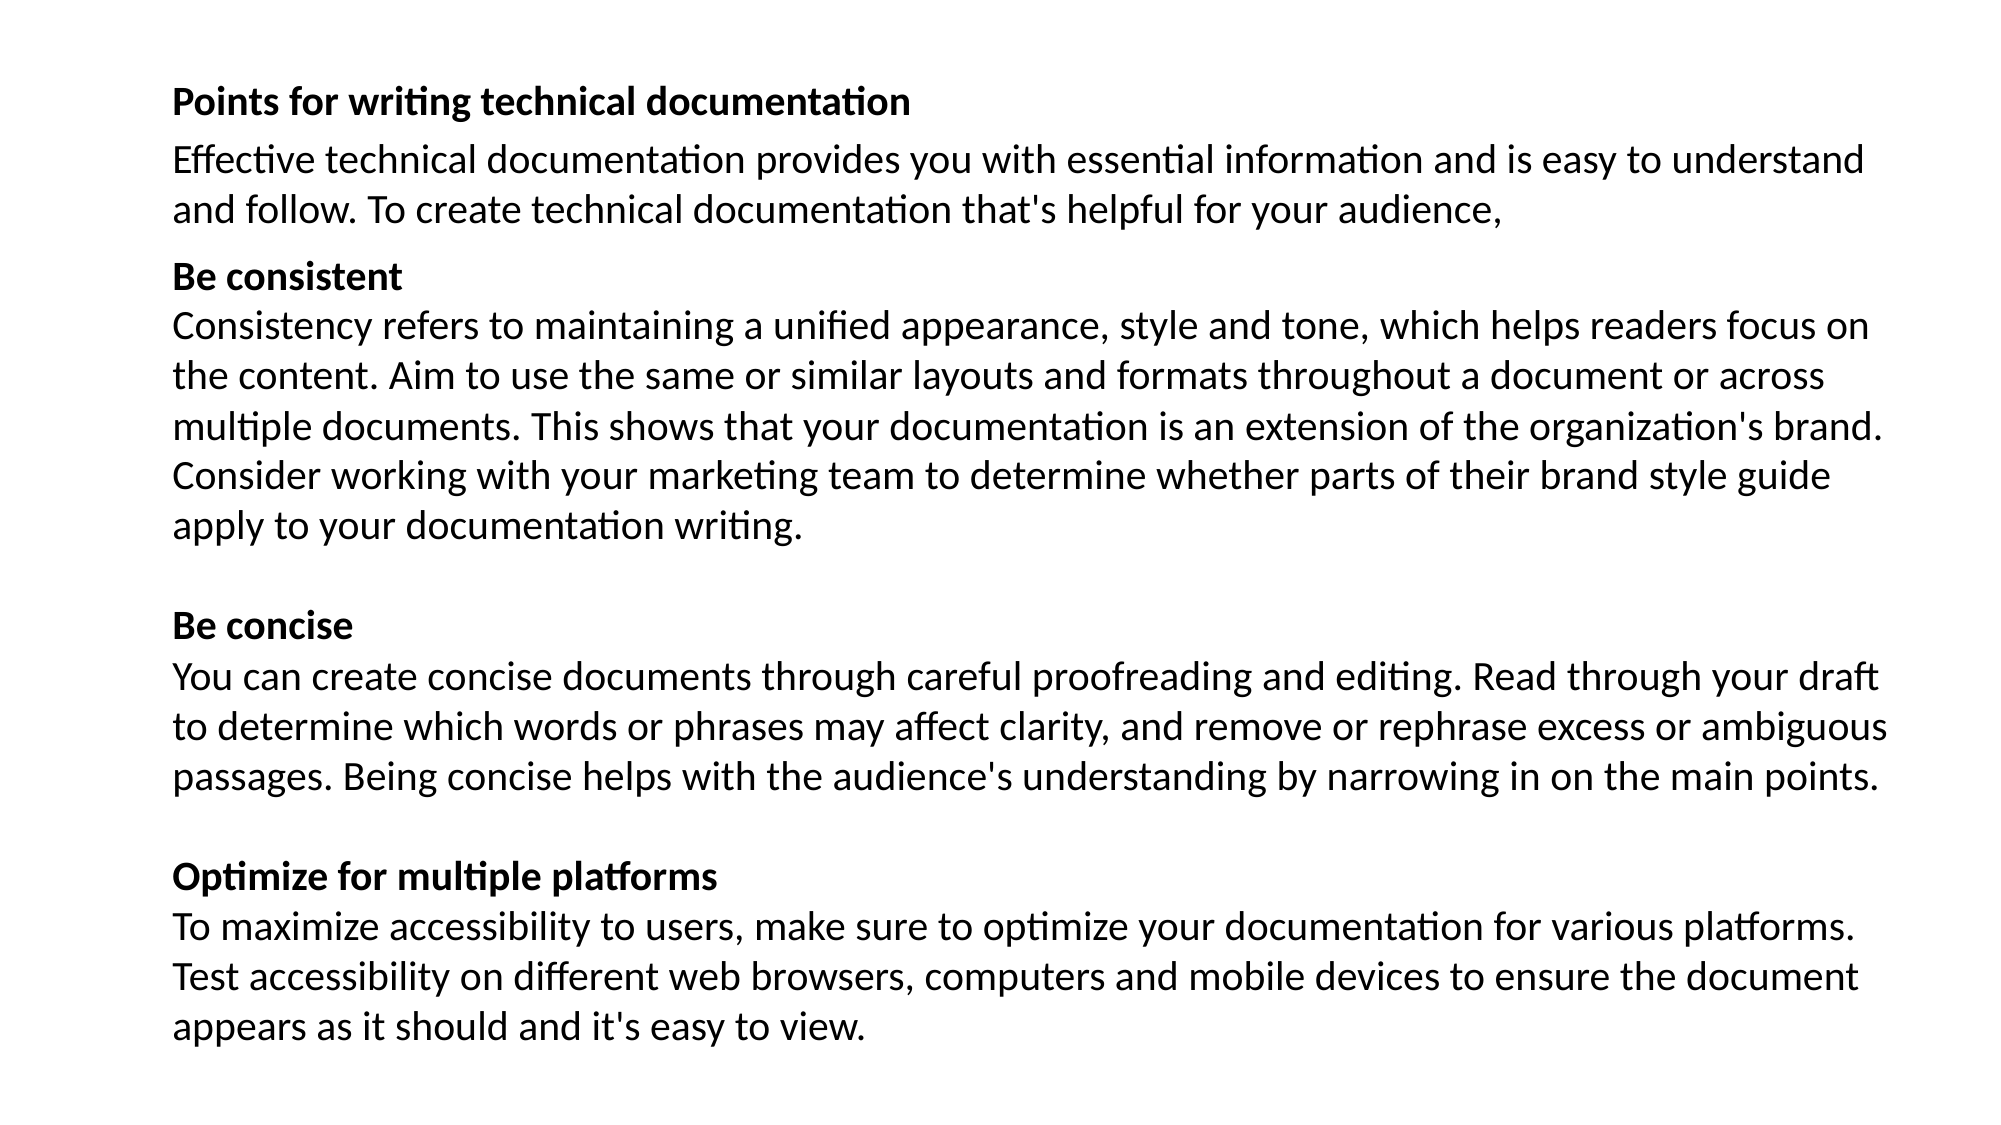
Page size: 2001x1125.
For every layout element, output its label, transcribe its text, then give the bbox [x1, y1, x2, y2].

text_box Points for writing technical documentation [157, 66, 1142, 124]
text_box Effective technical documentation provides you with essential information and is easy to understand and follow. To create technical documentation that's helpful for your audience, [157, 124, 1888, 240]
text_box Be consistent Consistency refers to maintaining a unified appearance, style and tone, which helps readers focus on the content. Aim to use the same or similar layouts and formats throughout a document or across multiple documents. This shows that your documentation is an extension of the organization's brand. Consider working with your marketing team to determine whether parts of their brand style guide apply to your documentation writing. Be concise You can create concise documents through careful proofreading and editing. Read through your draft to determine which words or phrases may affect clarity, and remove or rephrase excess or ambiguous passages. Being concise helps with the audience's understanding by narrowing in on the main points. Optimize for multiple platforms To maximize accessibility to users, make sure to optimize your documentation for various platforms. Test accessibility on different web browsers, computers and mobile devices to ensure the document appears as it should and it's easy to view. [157, 240, 1928, 1125]
